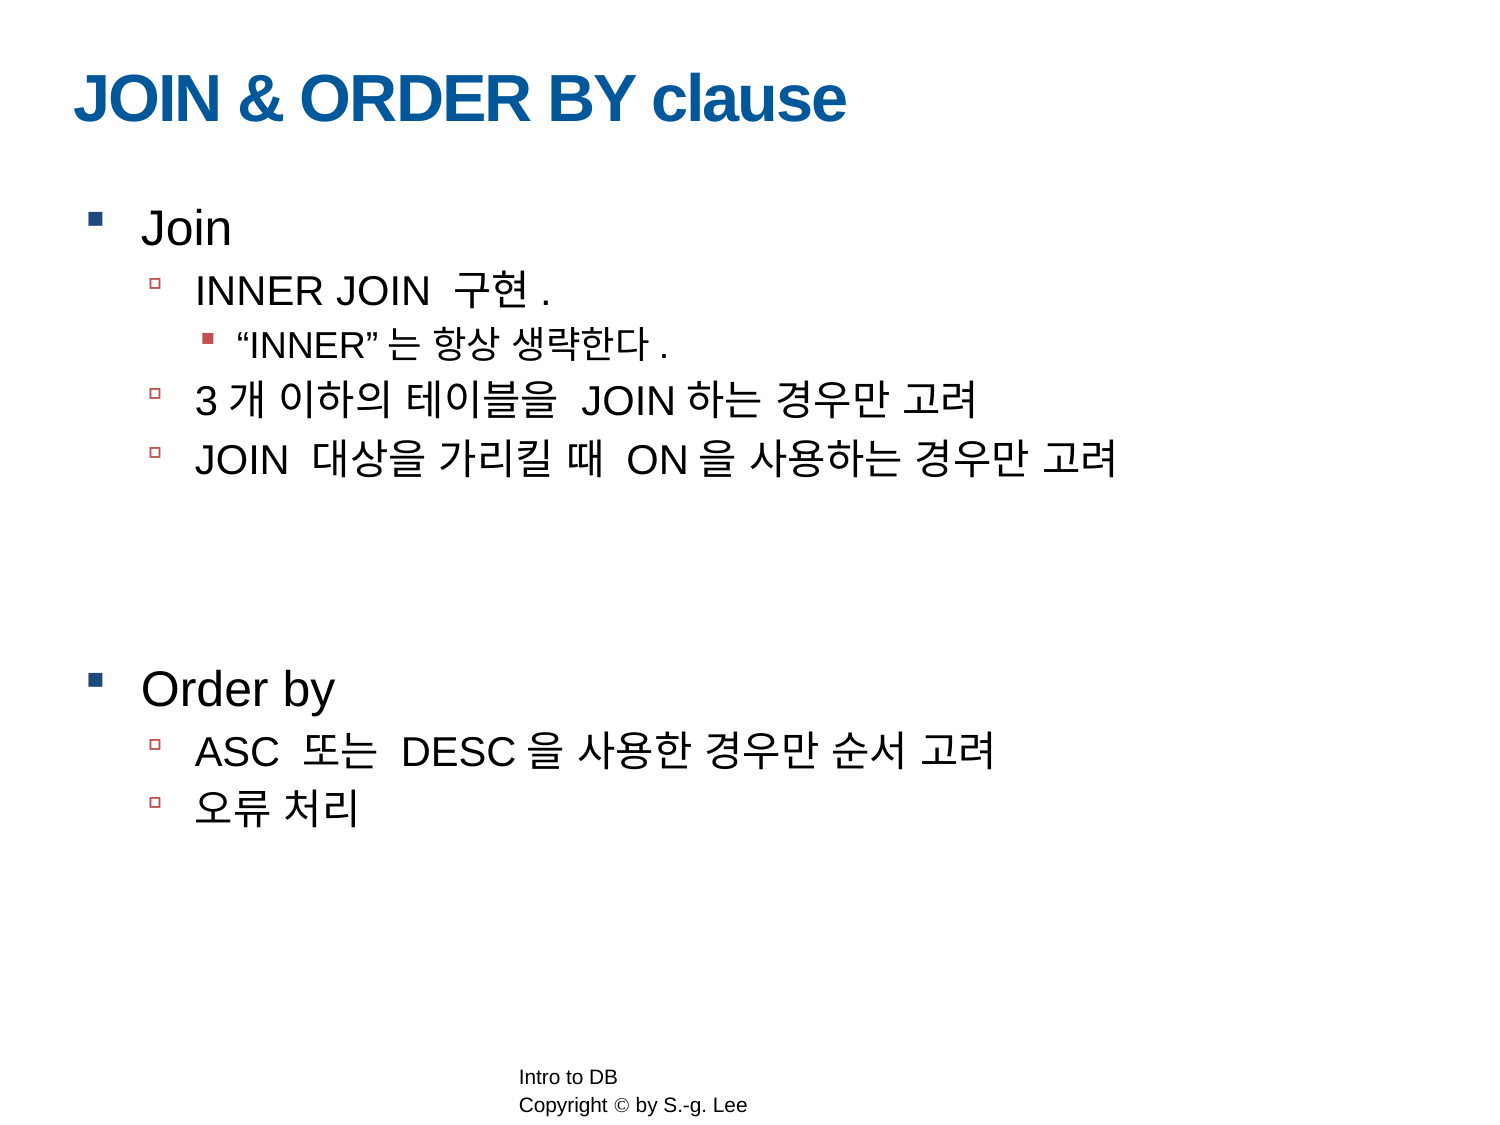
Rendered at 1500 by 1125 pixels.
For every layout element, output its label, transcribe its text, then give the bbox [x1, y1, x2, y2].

list Join INNER JOIN 구현. “INNER”는 항상 생략한다. 3개 이하의 테이블을 JOIN하는 경우만 고려 JOIN 대상을 가리킬 때 ON을 사용하는 경우만 고려 Order by ASC 또는 DESC을 사용한 경우만 순서 고려 오류 처리 [58, 187, 1425, 1043]
title JOIN & ORDER BY clause [58, 46, 1425, 153]
